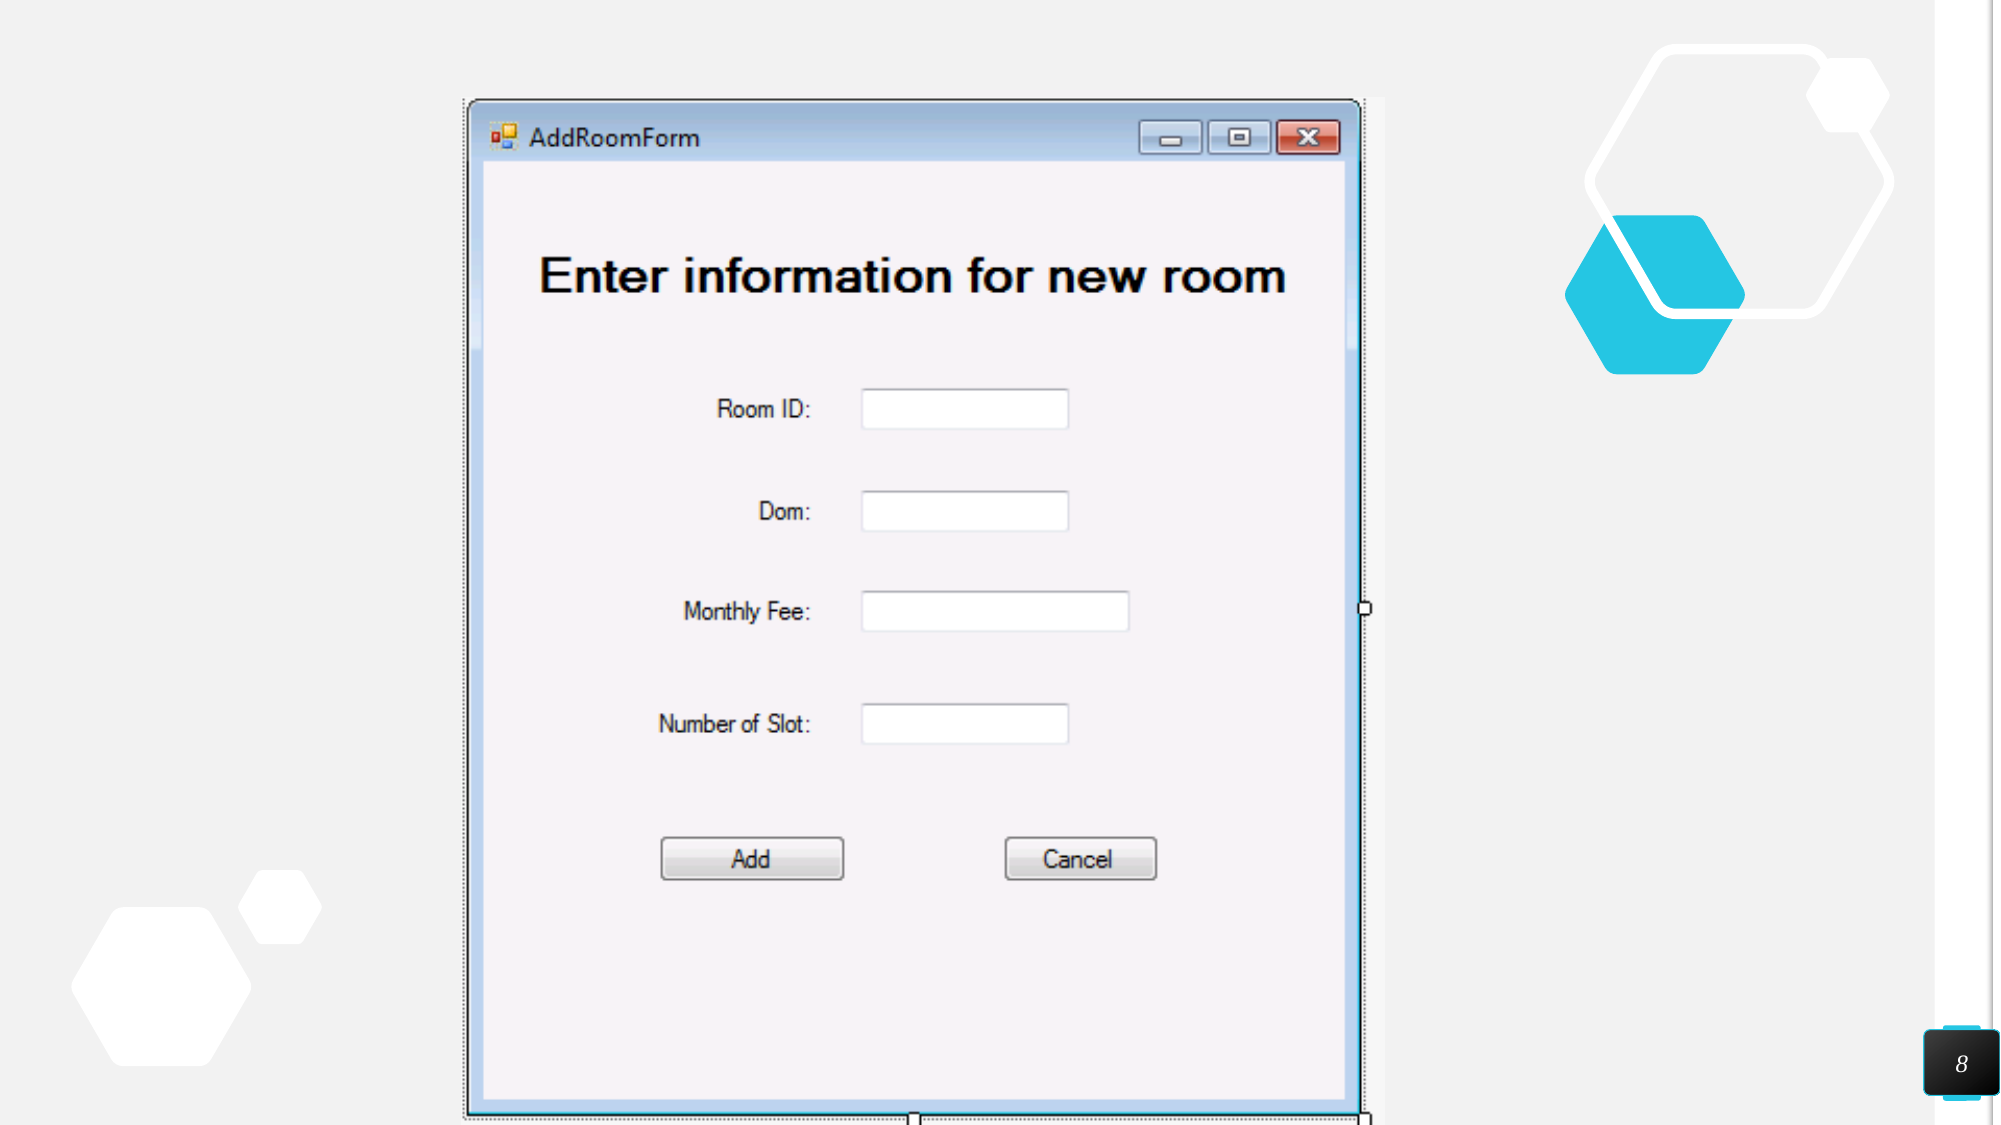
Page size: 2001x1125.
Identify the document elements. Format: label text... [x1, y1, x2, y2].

picture [461, 97, 1385, 1125]
slide_number 8 [1923, 1029, 2000, 1096]
